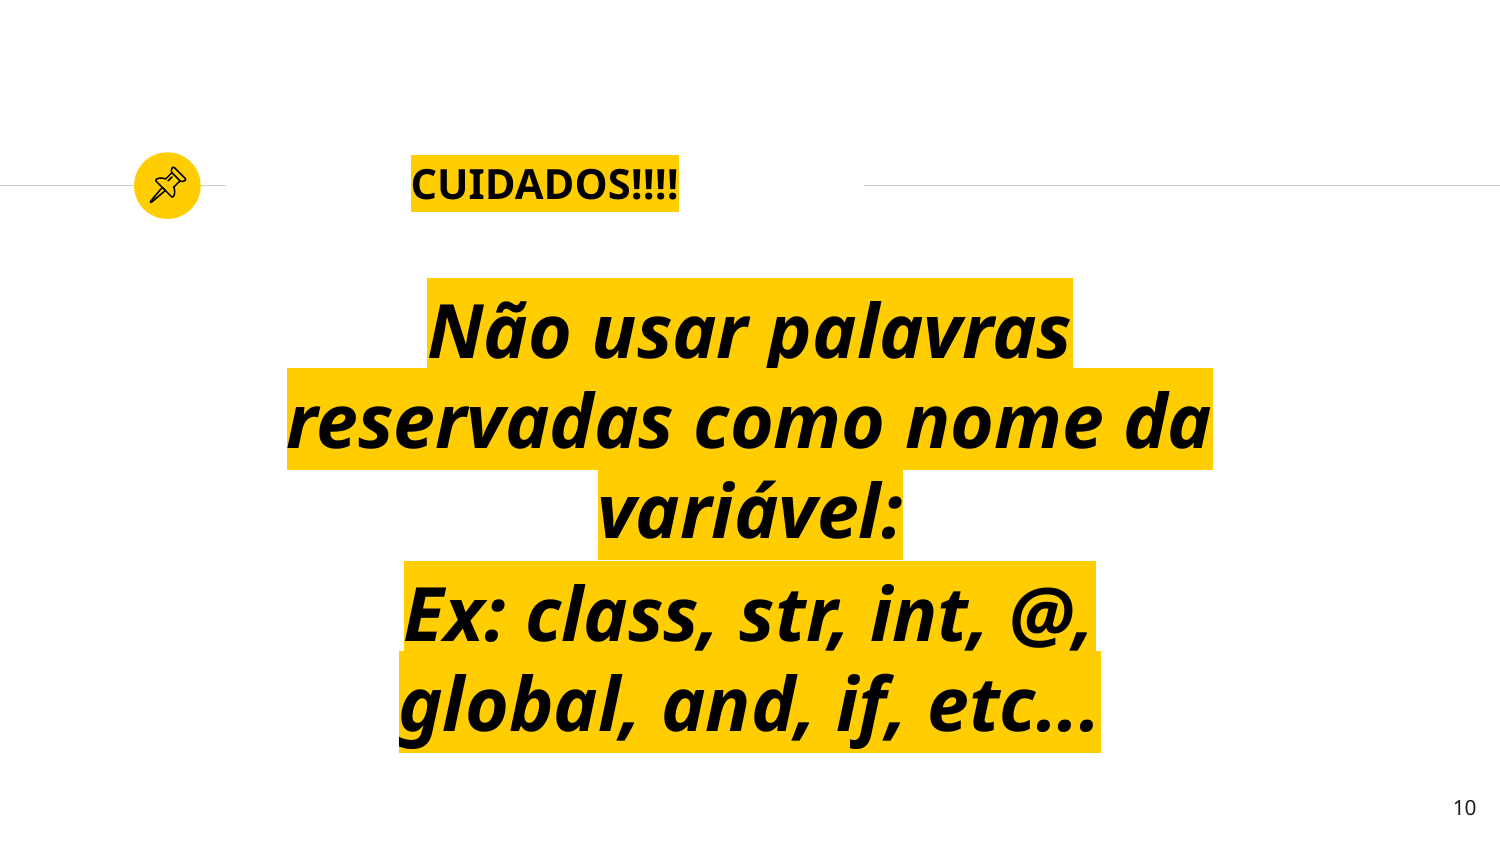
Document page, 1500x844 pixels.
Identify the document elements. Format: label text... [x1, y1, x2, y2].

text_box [150, 166, 186, 203]
slide_number ‹#› [1401, 779, 1492, 844]
subtitle Não usar palavras reservadas como nome da variável: Ex: class, str, int, @, global, and, if, etc... [260, 268, 1240, 398]
title CUIDADOS!!!! [226, 146, 863, 219]
